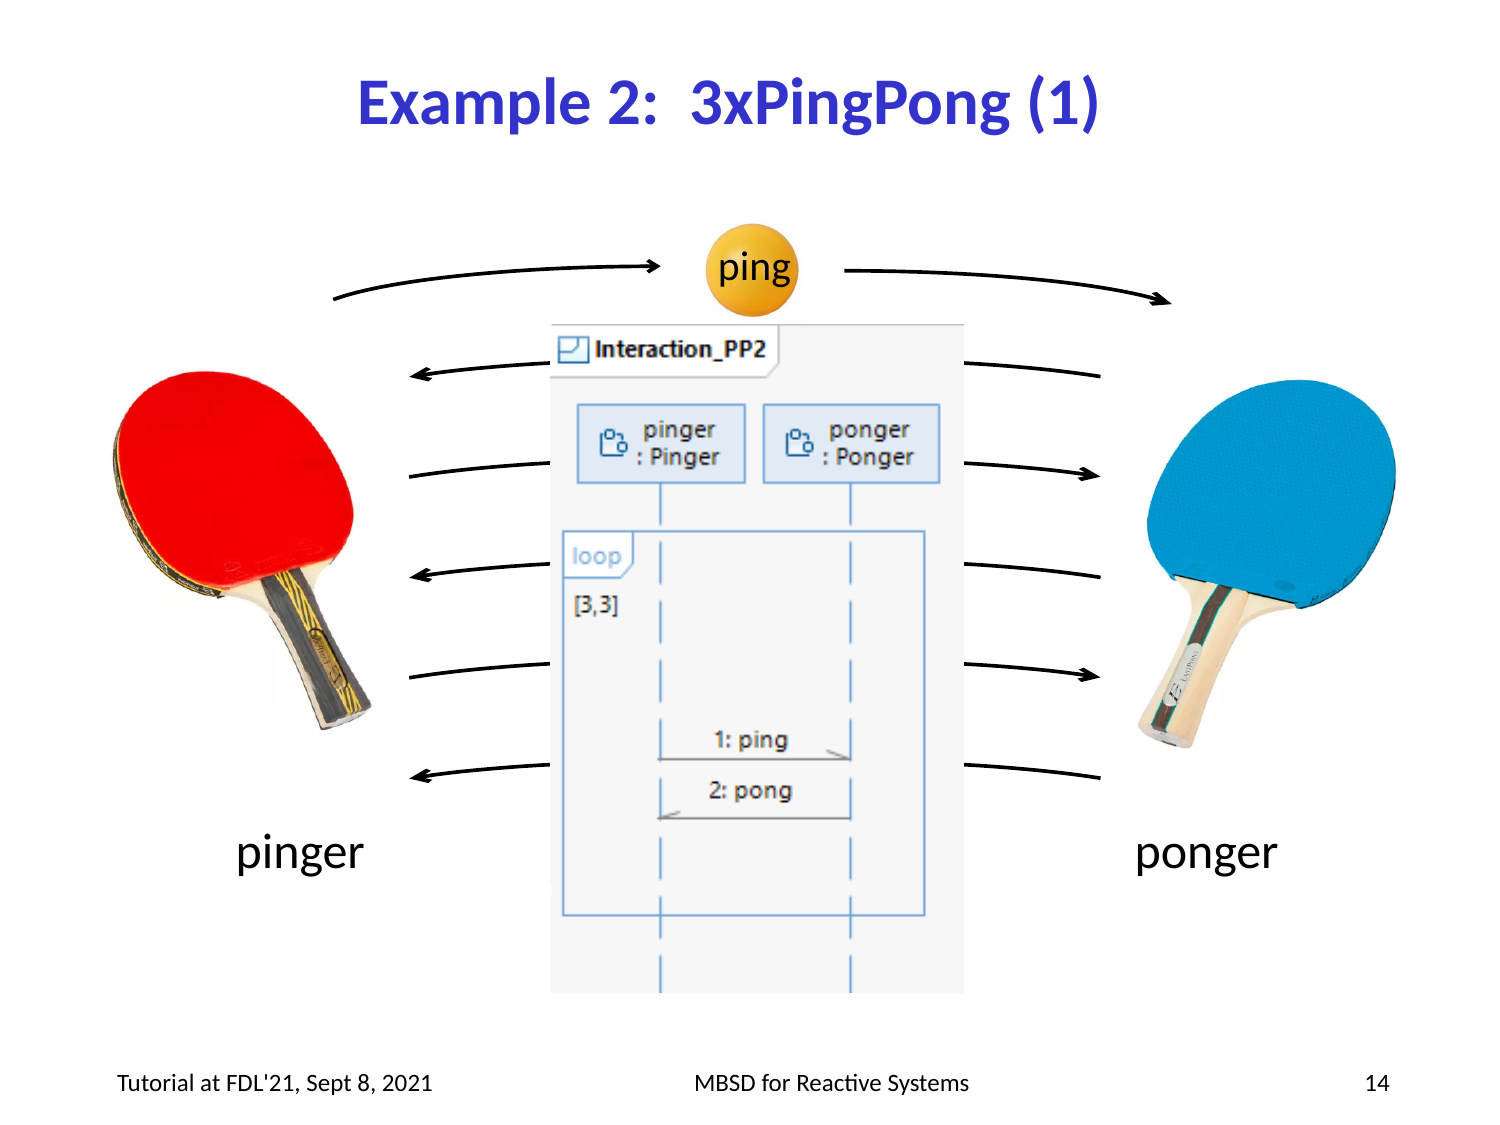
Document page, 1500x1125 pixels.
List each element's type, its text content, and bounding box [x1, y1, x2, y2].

text_box ponger [1119, 811, 1294, 887]
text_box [969, 722, 1200, 870]
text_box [312, 420, 545, 520]
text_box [969, 420, 1200, 520]
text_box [969, 621, 1200, 721]
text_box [312, 521, 545, 620]
footer Tutorial at FDL'21, Sept 8, 2021 [0, 1059, 567, 1125]
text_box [312, 320, 1200, 420]
slide_number 14 [1299, 1059, 1455, 1125]
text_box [969, 521, 1200, 620]
title Example 2: 3xPingPong (1) [99, 55, 1375, 141]
picture [550, 324, 964, 993]
picture [101, 361, 312, 738]
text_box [312, 621, 545, 721]
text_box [306, 219, 1200, 379]
text_box pinger [220, 811, 381, 887]
picture [1200, 373, 1404, 750]
slide_number MBSD for Reactive Systems [679, 1058, 1140, 1125]
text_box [312, 722, 545, 870]
